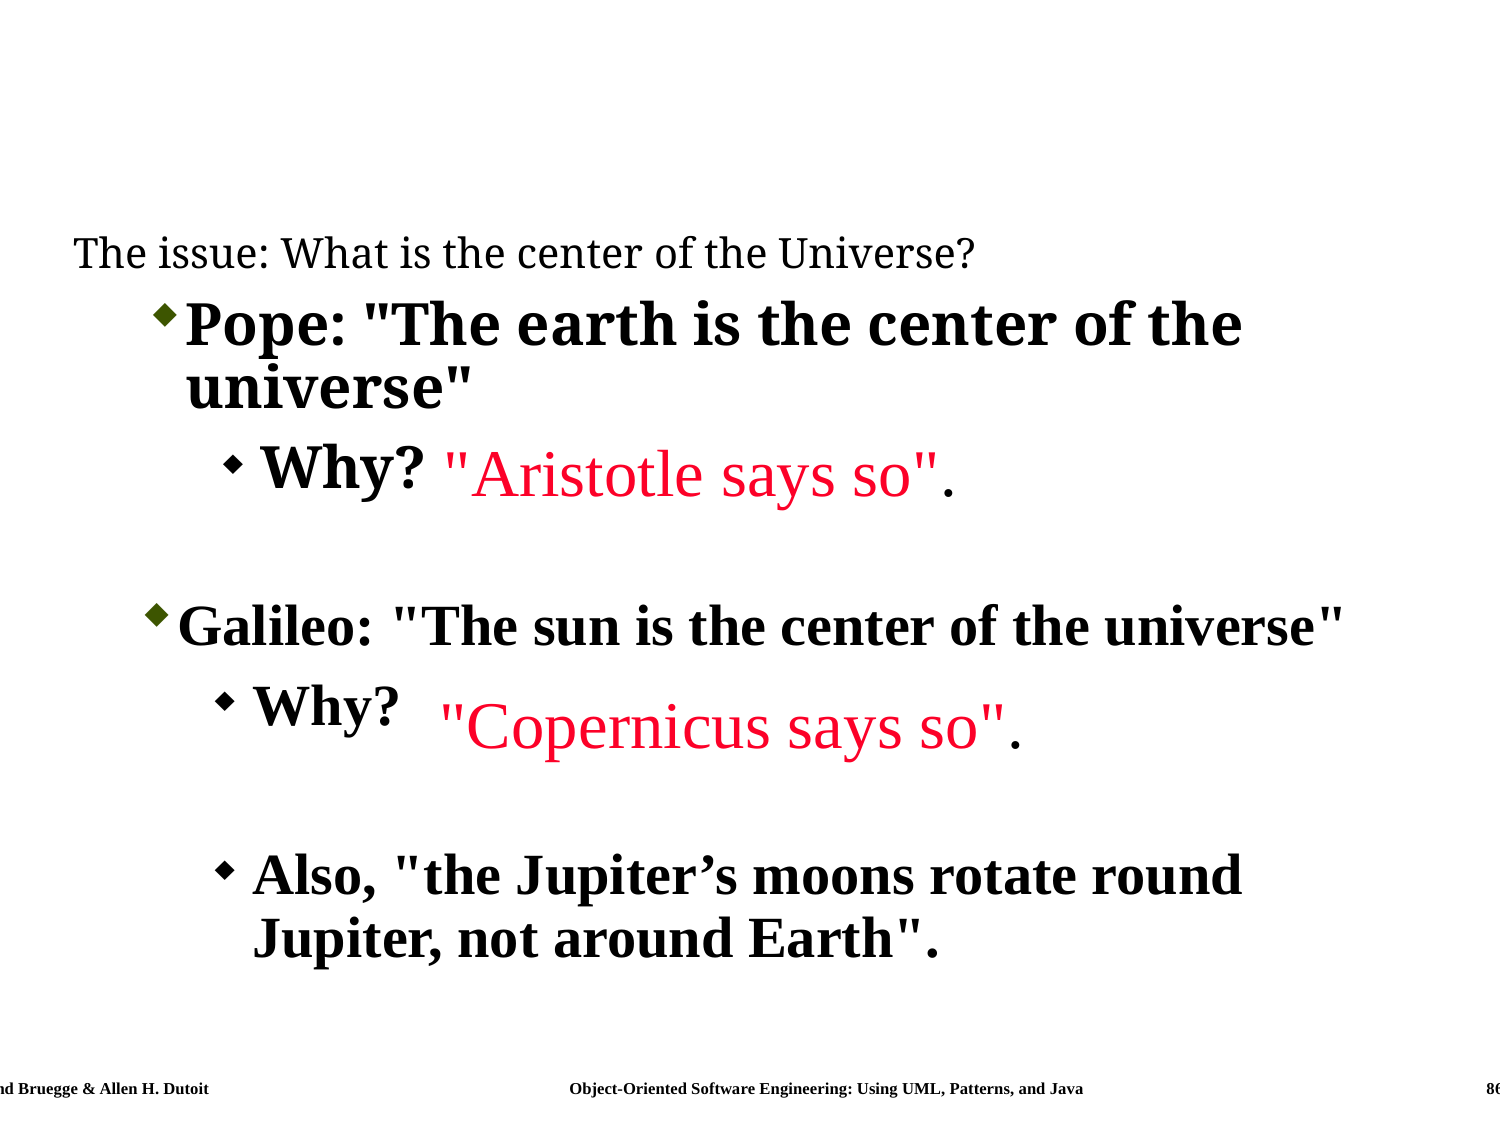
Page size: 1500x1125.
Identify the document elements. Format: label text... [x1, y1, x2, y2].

list The issue: What is the center of the Universe? Pope: "The earth is the center of the universe" Why? [58, 162, 1413, 513]
text_box Also, "the Jupiter’s moons rotate round Jupiter, not around Earth". [50, 837, 1450, 1063]
text_box Galileo: "The sun is the center of the universe" Why? [50, 587, 1450, 775]
text_box "Copernicus says so". [274, 674, 1088, 850]
text_box "Aristotle says so". [279, 422, 1000, 597]
